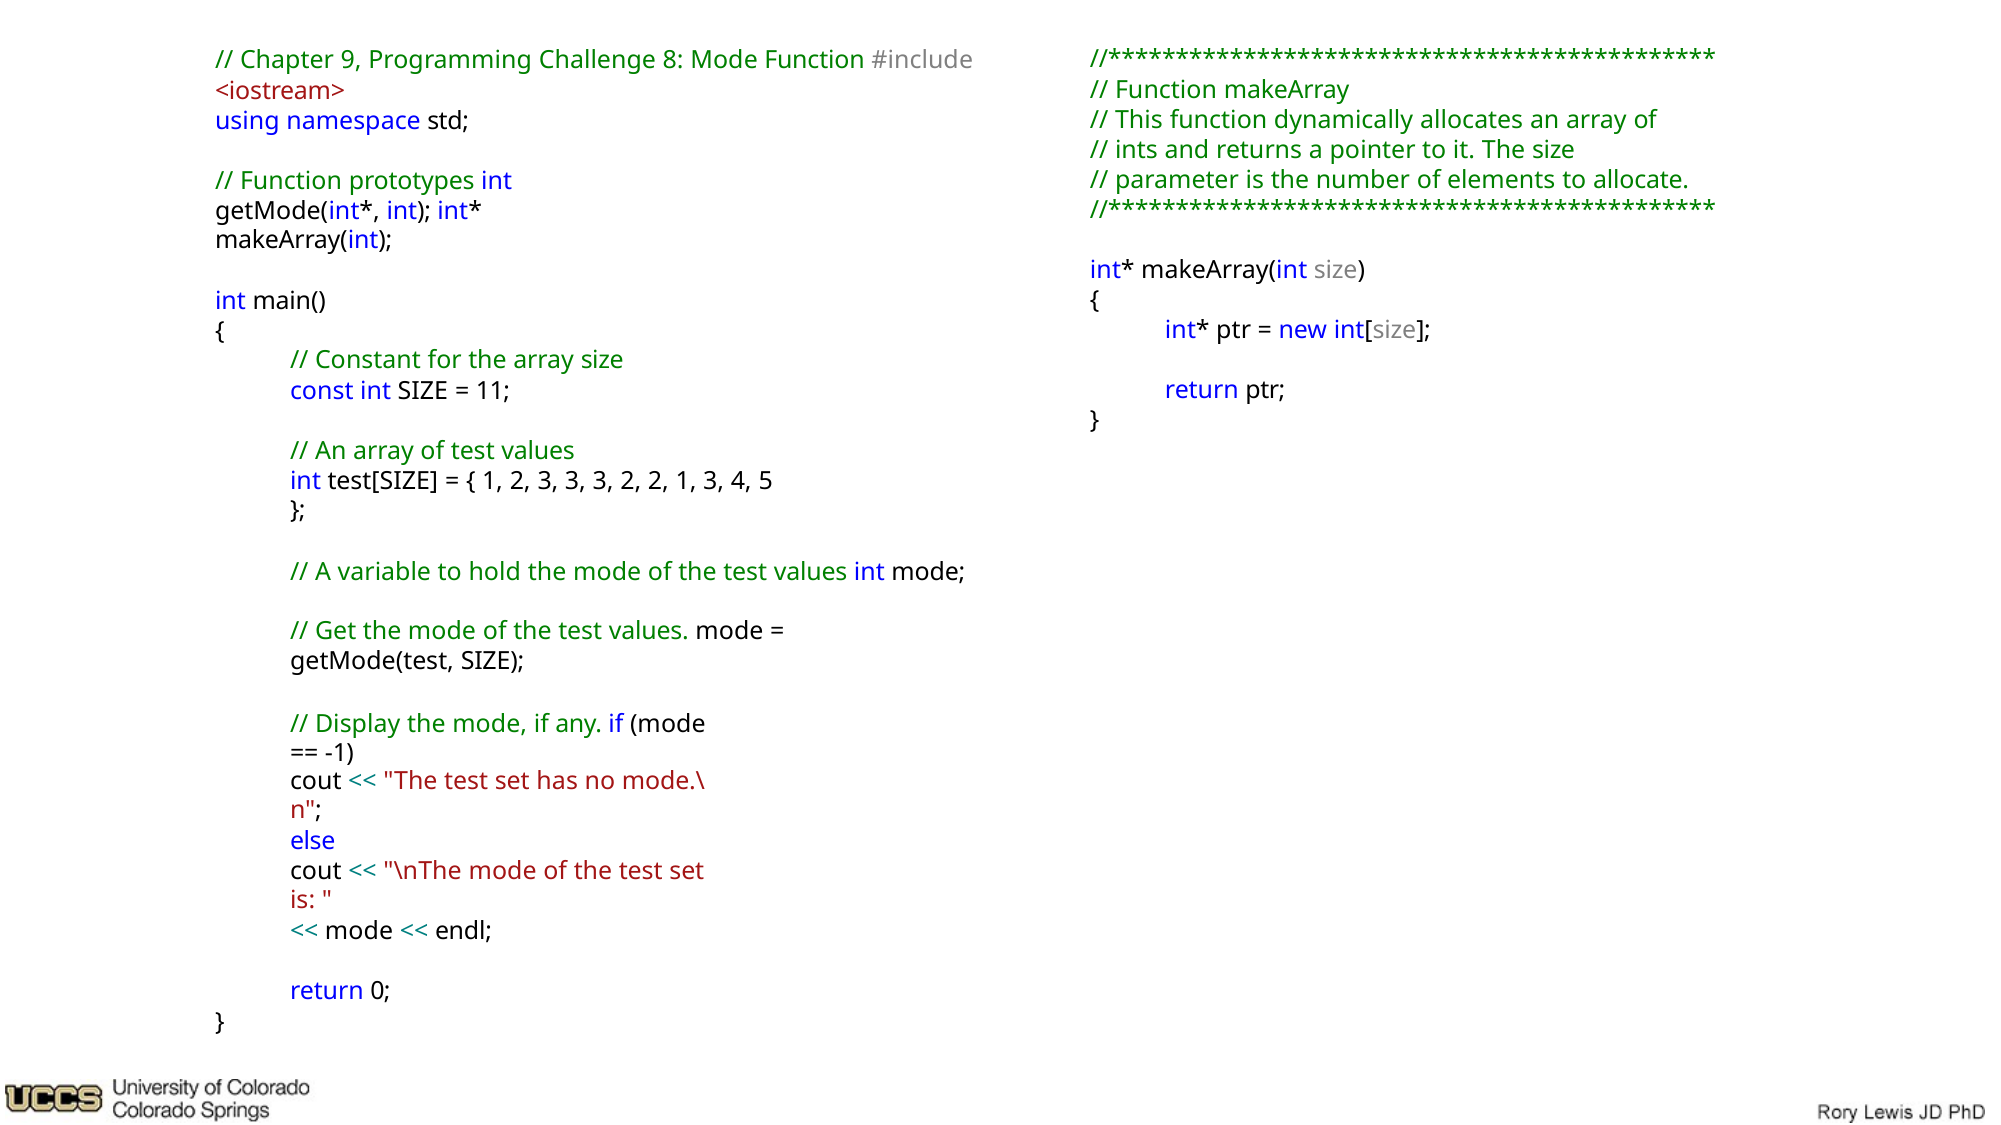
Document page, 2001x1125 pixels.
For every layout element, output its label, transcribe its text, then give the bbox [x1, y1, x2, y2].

text_box //********************************************* // Function makeArray // This function dynamically allocates an array of // ints and returns a pointer to it. The size // parameter is the number of elements to allocate. //********************************************* [1087, 40, 1863, 223]
text_box // Function prototypes int getMode(int*, int); int* makeArray(int); [212, 162, 565, 254]
text_box return ptr; [1162, 371, 1334, 404]
text_box // Chapter 9, Programming Challenge 8: Mode Function #include <iostream> using namespace std; [212, 41, 1003, 135]
text_box int main() { // Constant for the array size const int SIZE = 11; [212, 283, 746, 399]
text_box } // An array of test values int test[SIZE] = { 1, 2, 3, 3, 3, 2, 2, 1, 3, 4, 5 }; // A variable to hold the mode of the test values int mode; // Get the mode of the test values. mode = getMode(test, SIZE); // Display the mode, if any. if (mode == -1) cout << "The test set has no mode.\n"; else cout << "\nThe mode of the test set is: " << mode << endl; return 0; } [212, 399, 1108, 1036]
picture [5, 1079, 1985, 1123]
text_box int* makeArray(int size) { int* ptr = new int[size]; [1087, 251, 1545, 344]
